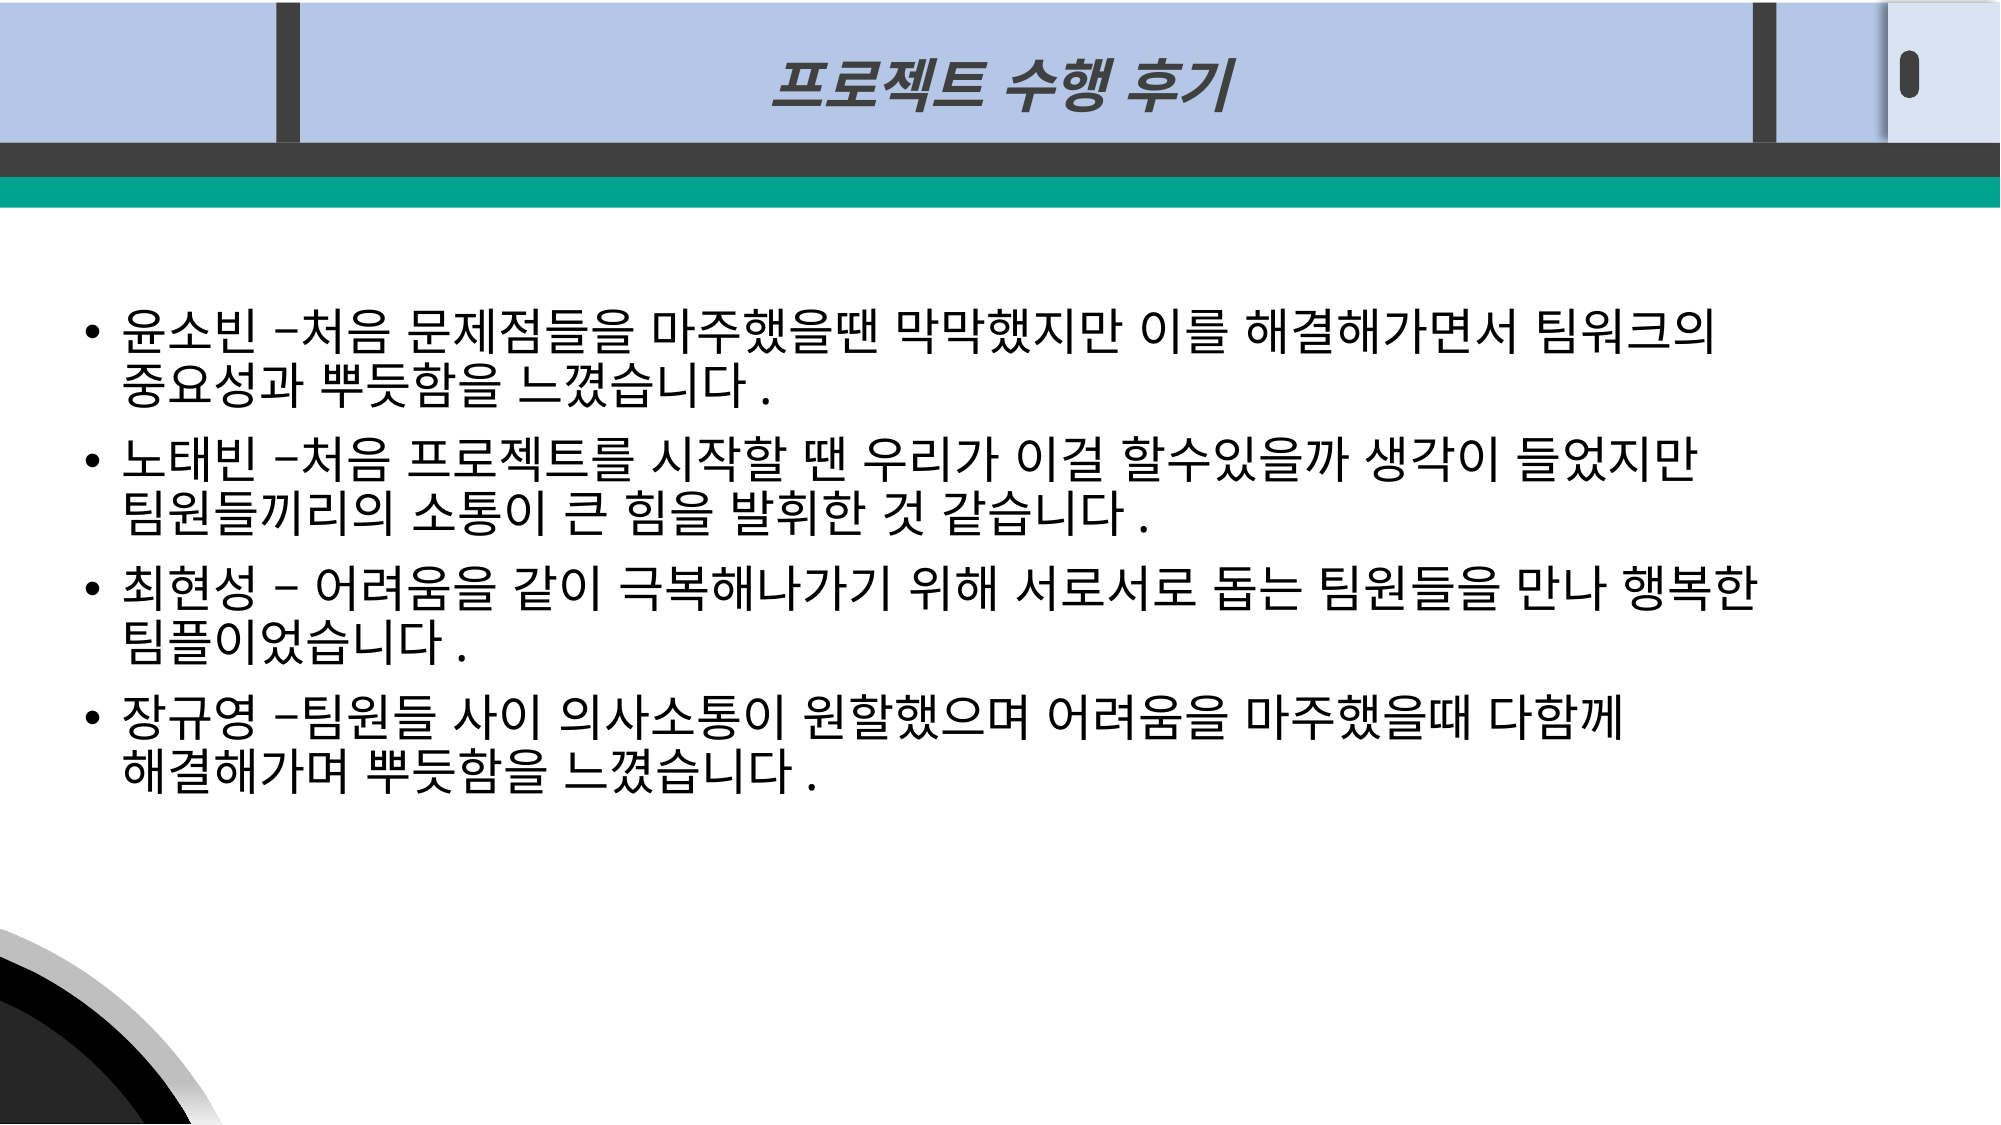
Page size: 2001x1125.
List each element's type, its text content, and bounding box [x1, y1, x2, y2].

list 윤소빈 –처음 문제점들을 마주했을땐 막막했지만 이를 해결해가면서 팀워크의 중요성과 뿌듯함을 느꼈습니다. 노태빈 –처음 프로젝트를 시작할 땐 우리가 이걸 할수있을까 생각이 들었지만 팀원들끼리의 소통이 큰 힘을 발휘한 것 같습니다. 최현성 – 어려움을 같이 극복해나가기 위해 서로서로 돕는 팀원들을 만나 행복한 팀플이었습니다. 장규영 –팀원들 사이 의사소통이 원할했으며 어려움을 마주했을때 다함께 해결해가며 뿌듯함을 느꼈습니다. [68, 299, 1794, 990]
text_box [0, 2, 2000, 208]
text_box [0, 928, 222, 1125]
